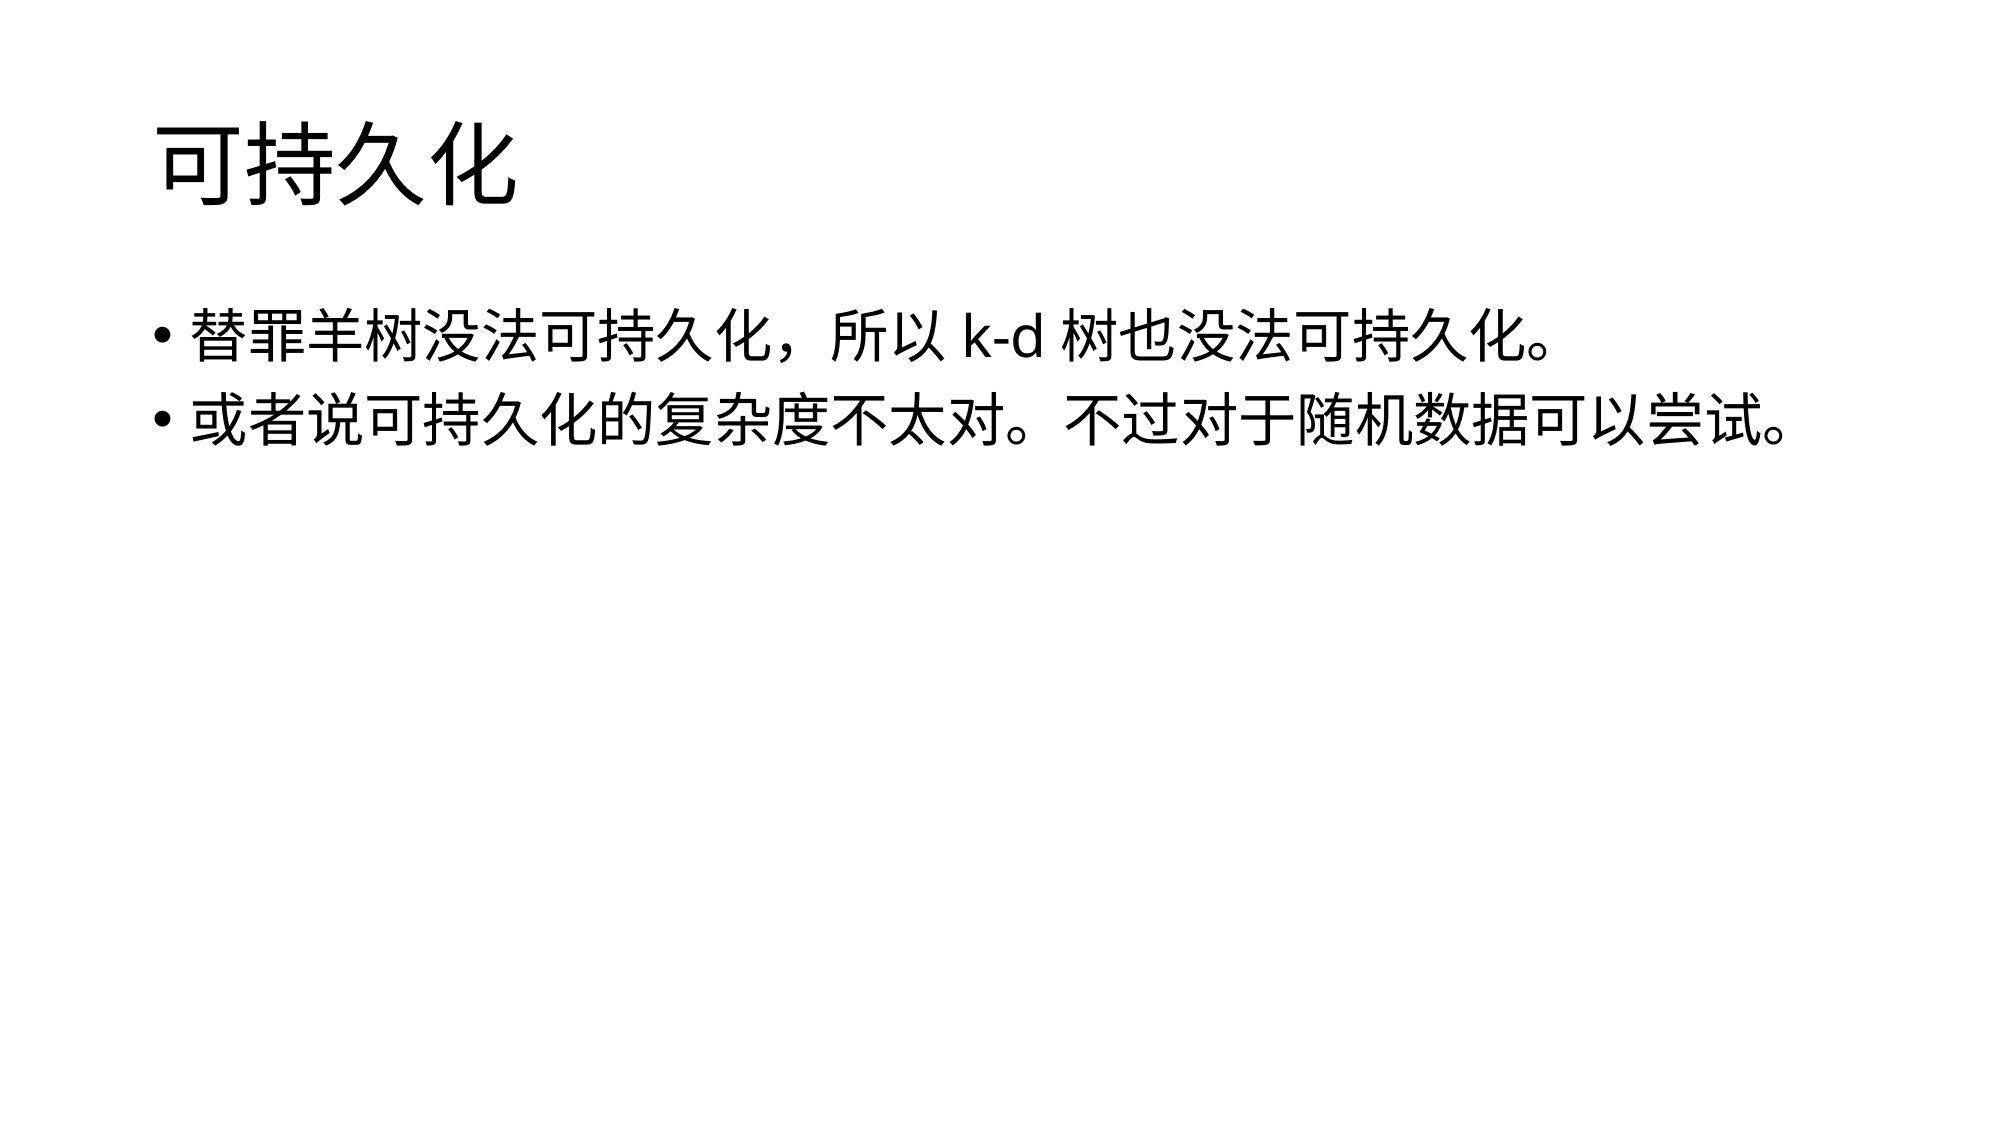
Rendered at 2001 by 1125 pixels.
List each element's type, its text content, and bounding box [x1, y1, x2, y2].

title 可持久化 [137, 59, 1863, 278]
list 替罪羊树没法可持久化，所以k-d树也没法可持久化。 或者说可持久化的复杂度不太对。不过对于随机数据可以尝试。 [137, 299, 1863, 1014]
